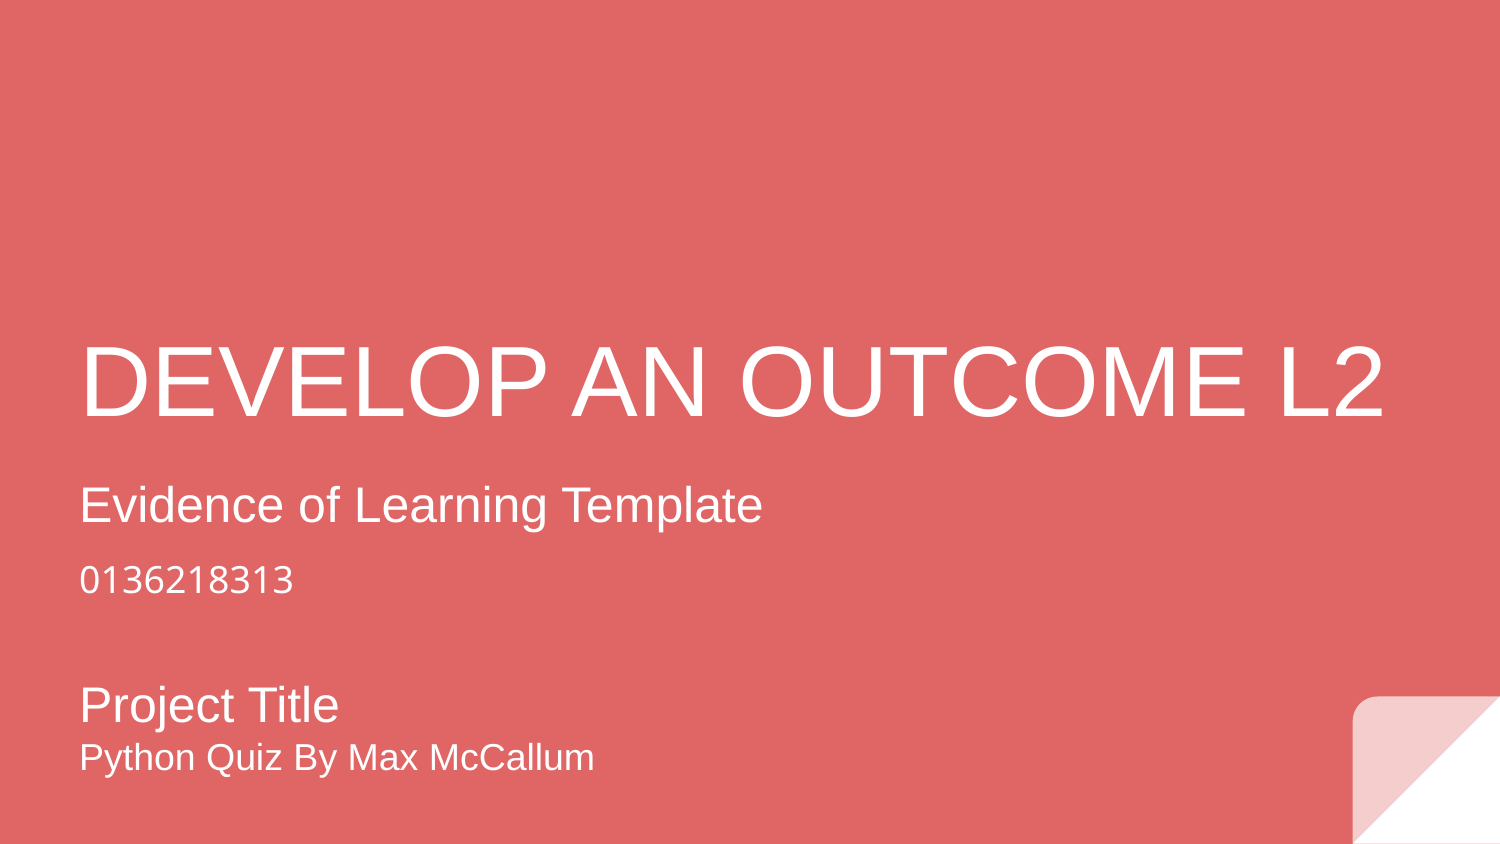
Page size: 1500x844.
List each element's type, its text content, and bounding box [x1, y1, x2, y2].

subtitle Evidence of Learning Template [64, 457, 1413, 529]
title DEVELOP AN OUTCOME L2 [64, 298, 1413, 452]
subtitle 0136218313 [64, 540, 1413, 612]
subtitle Project Title Python Quiz By Max McCallum [64, 657, 1413, 811]
